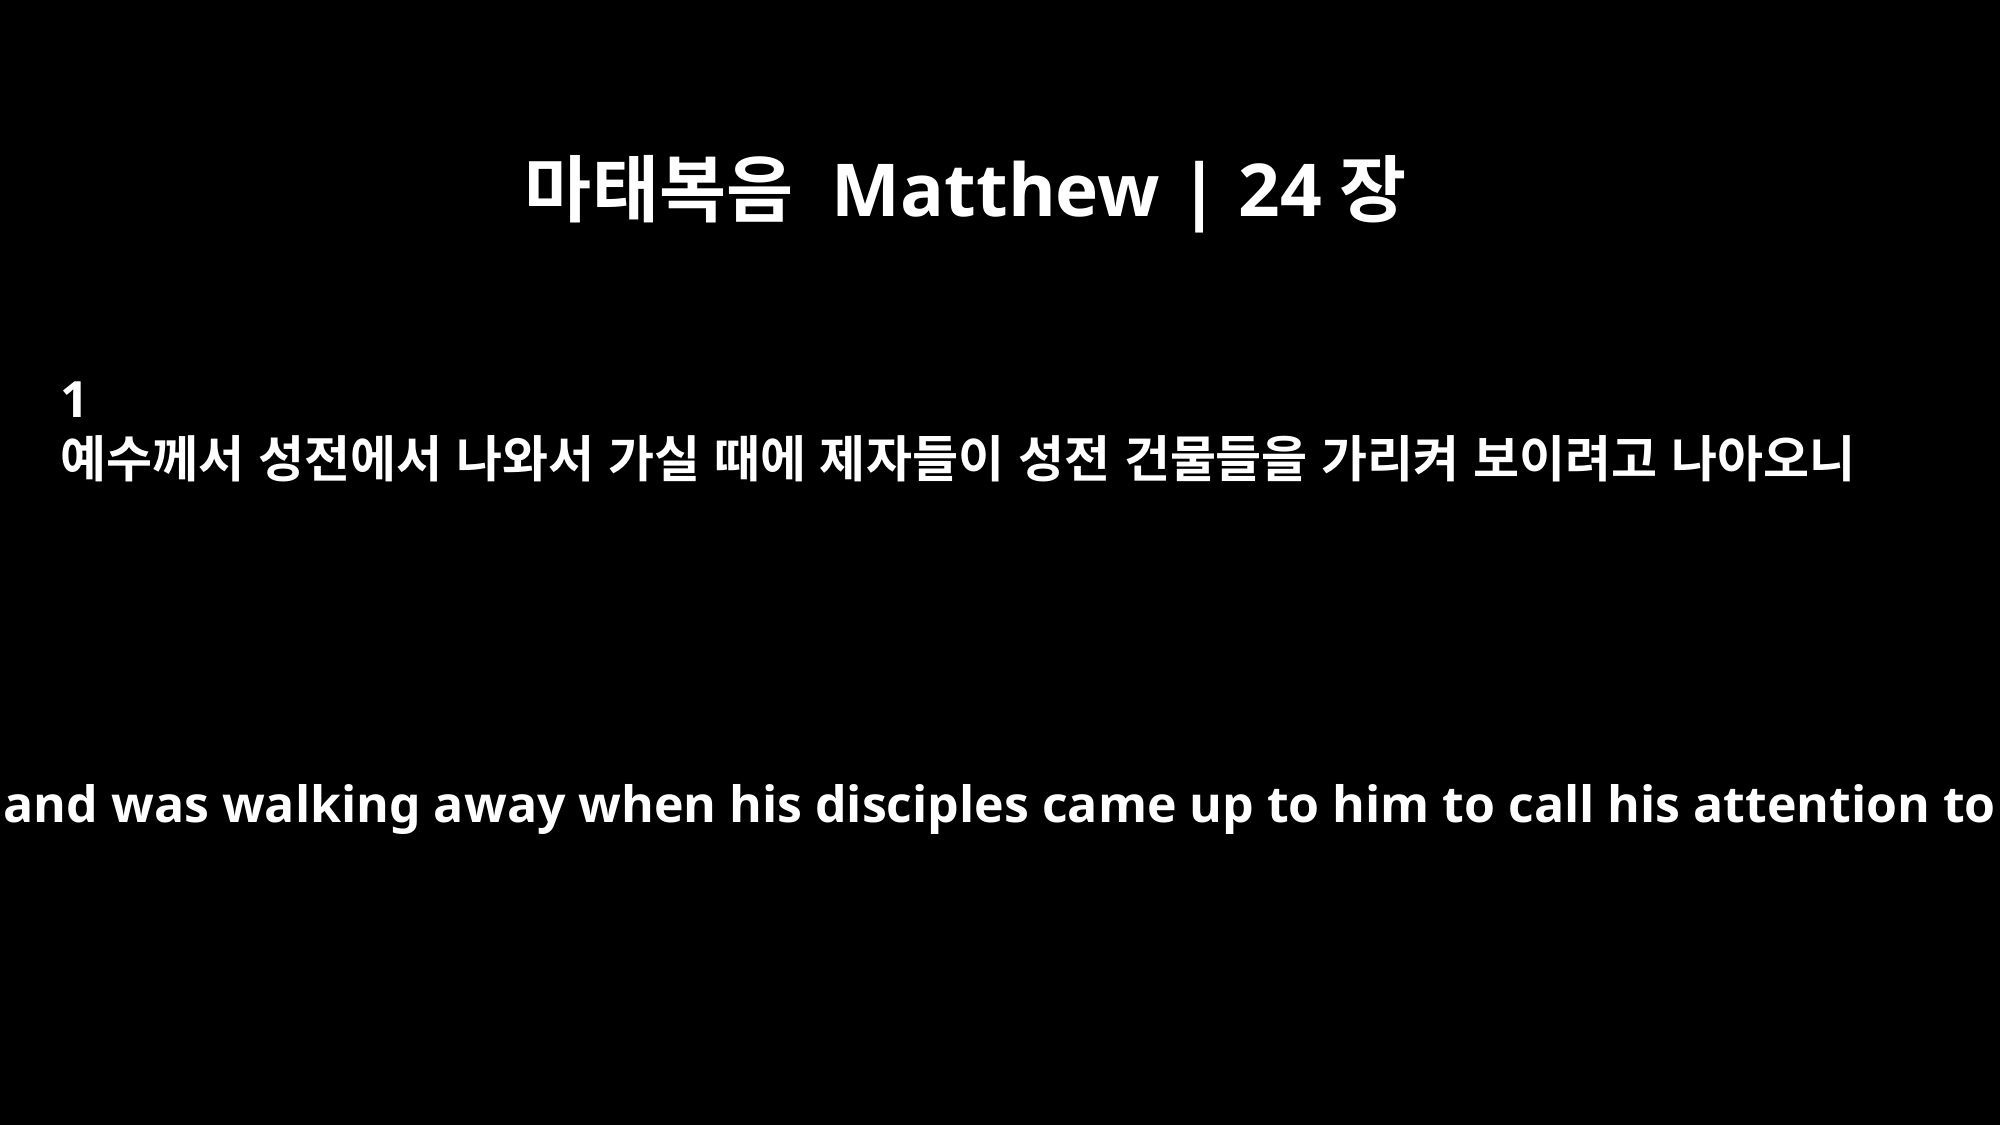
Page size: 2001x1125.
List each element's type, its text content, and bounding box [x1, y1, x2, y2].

text_box 마태복음 Matthew | 24장 [510, 136, 1422, 239]
text_box 1 예수께서 성전에서 나와서 가실 때에 제자들이 성전 건물들을 가리켜 보이려고 나아오니 [45, 359, 1872, 495]
text_box Jesus left the temple and was walking away when his disciples came up to him to call his attention to its buildings. [0, 764, 2000, 840]
